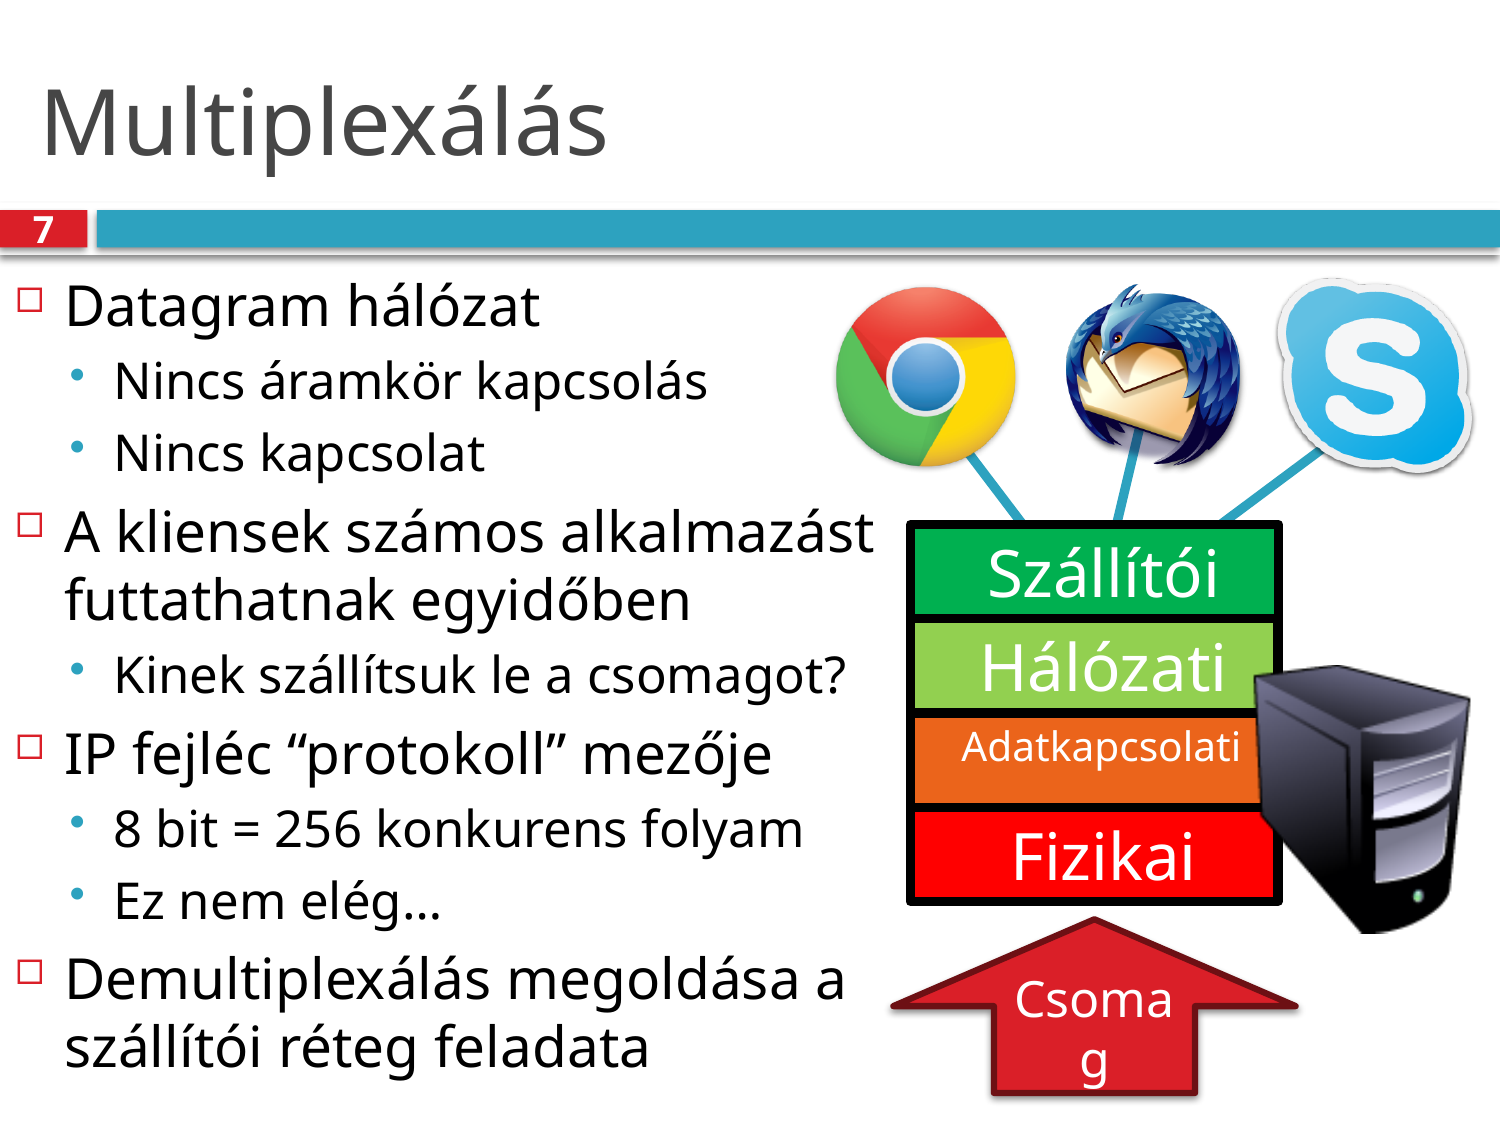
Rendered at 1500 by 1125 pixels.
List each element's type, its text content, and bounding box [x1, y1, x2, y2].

title Multiplexálás [24, 37, 1475, 200]
picture [1262, 265, 1484, 488]
text_box Fizikai [909, 806, 1221, 903]
text_box Adatkapcsolati [909, 712, 1221, 806]
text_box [1093, 480, 1420, 619]
slide_number 7 [0, 206, 88, 257]
picture [823, 274, 1029, 479]
text_box Csomag [892, 918, 1297, 1094]
list Datagram hálózat Nincs áramkör kapcsolás Nincs kapcsolat A kliensek számos alkalmazást futtathatnak egyidőben Kinek szállítsuk le a csomagot? IP fejléc “protokoll” mezője 8 bit = 256 konkurens folyam Ez nem elég… Demultiplexálás megoldása a szállítói réteg feladata [0, 262, 926, 1100]
text_box Hálózati [909, 626, 1280, 712]
picture [1053, 277, 1251, 476]
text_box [909, 375, 1088, 619]
picture [1227, 664, 1496, 934]
